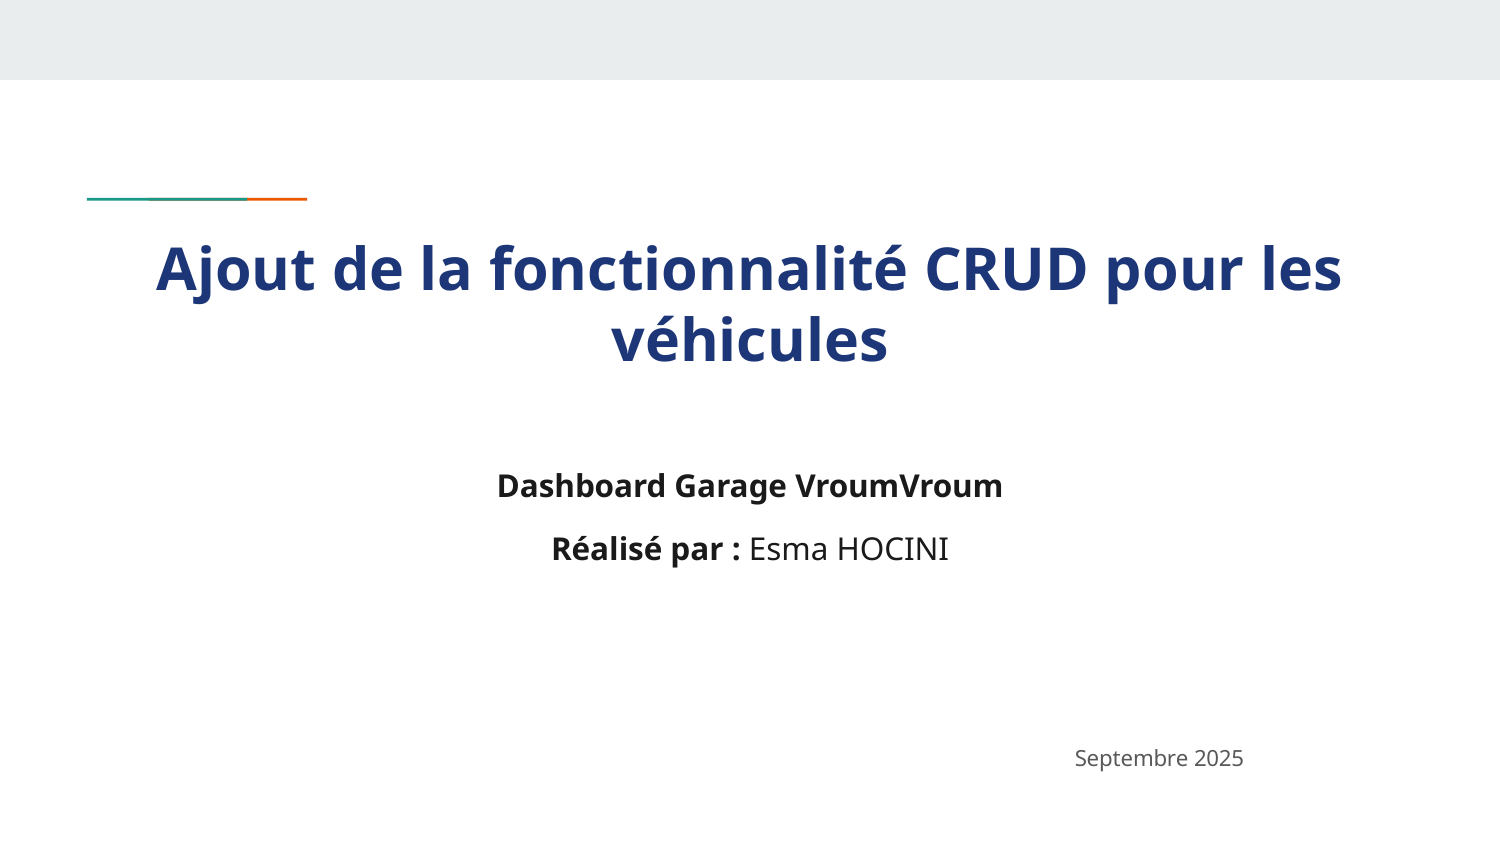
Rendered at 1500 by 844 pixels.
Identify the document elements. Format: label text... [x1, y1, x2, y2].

list Dashboard Garage VroumVroum Réalisé par : Esma HOCINI Septembre 2025 [119, 445, 1381, 788]
title Ajout de la fonctionnalité CRUD pour les véhicules [119, 216, 1381, 305]
